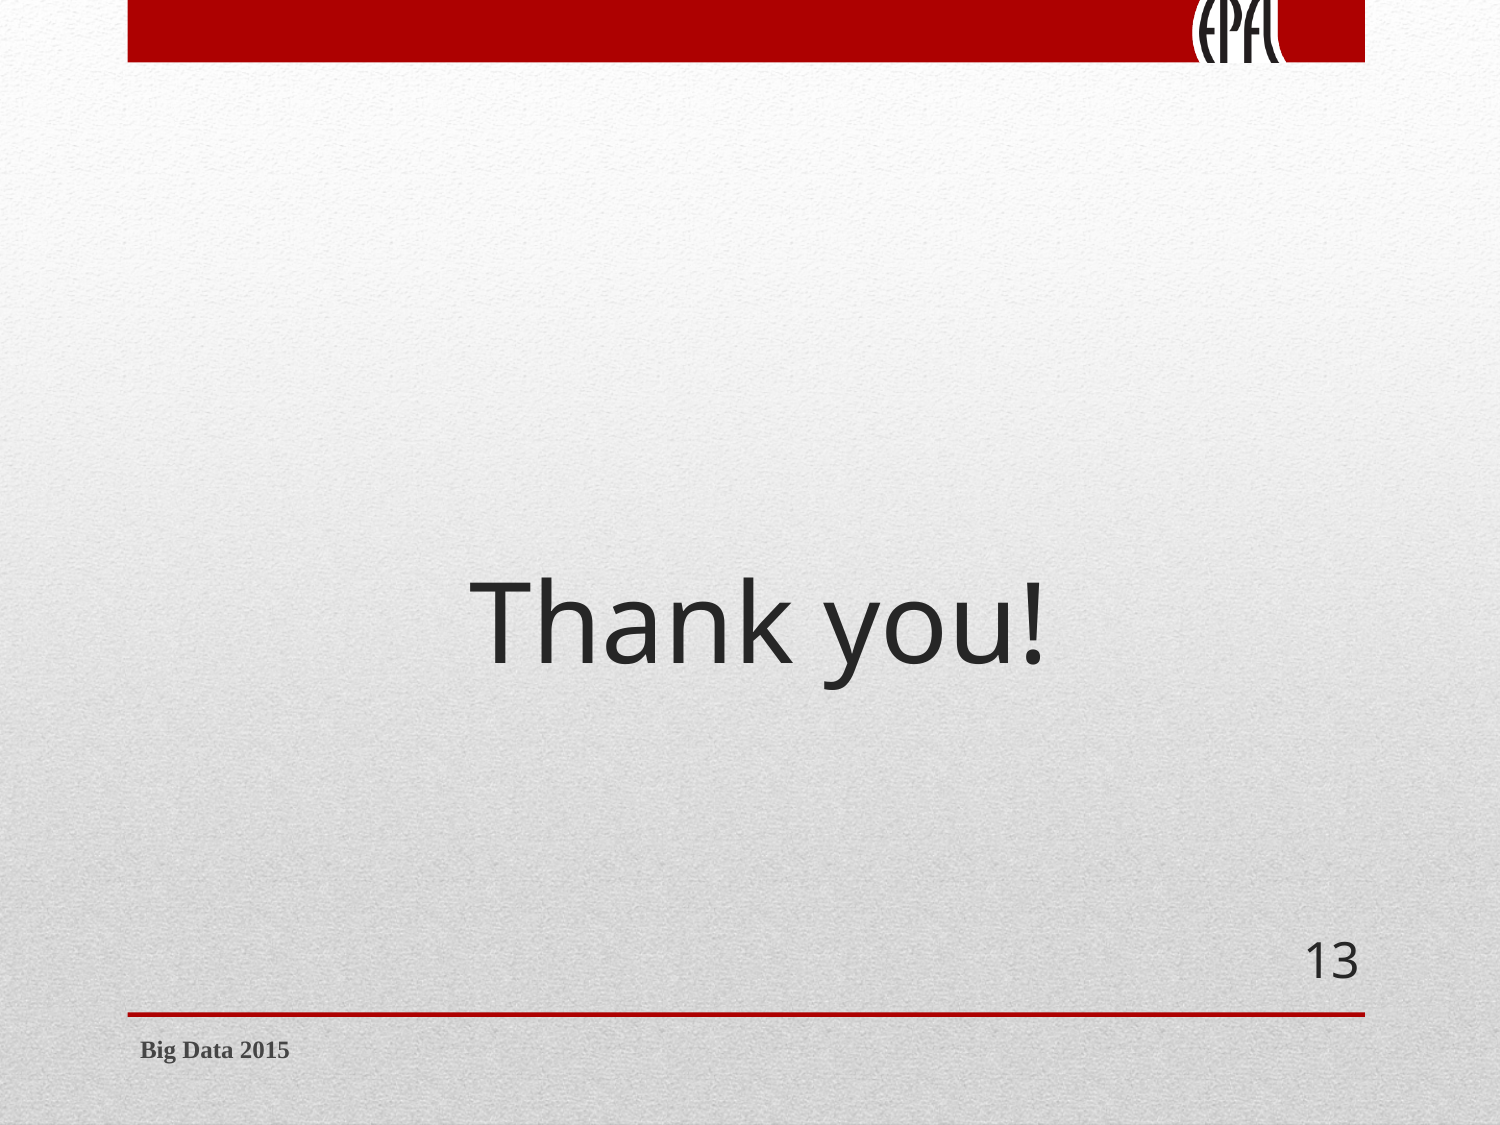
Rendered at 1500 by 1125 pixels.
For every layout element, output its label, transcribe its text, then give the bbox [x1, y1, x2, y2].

title Thank you! [454, 503, 1080, 694]
picture [1175, 0, 1295, 63]
slide_number 13 [1250, 933, 1375, 993]
footer Big Data 2015 [125, 1018, 925, 1079]
